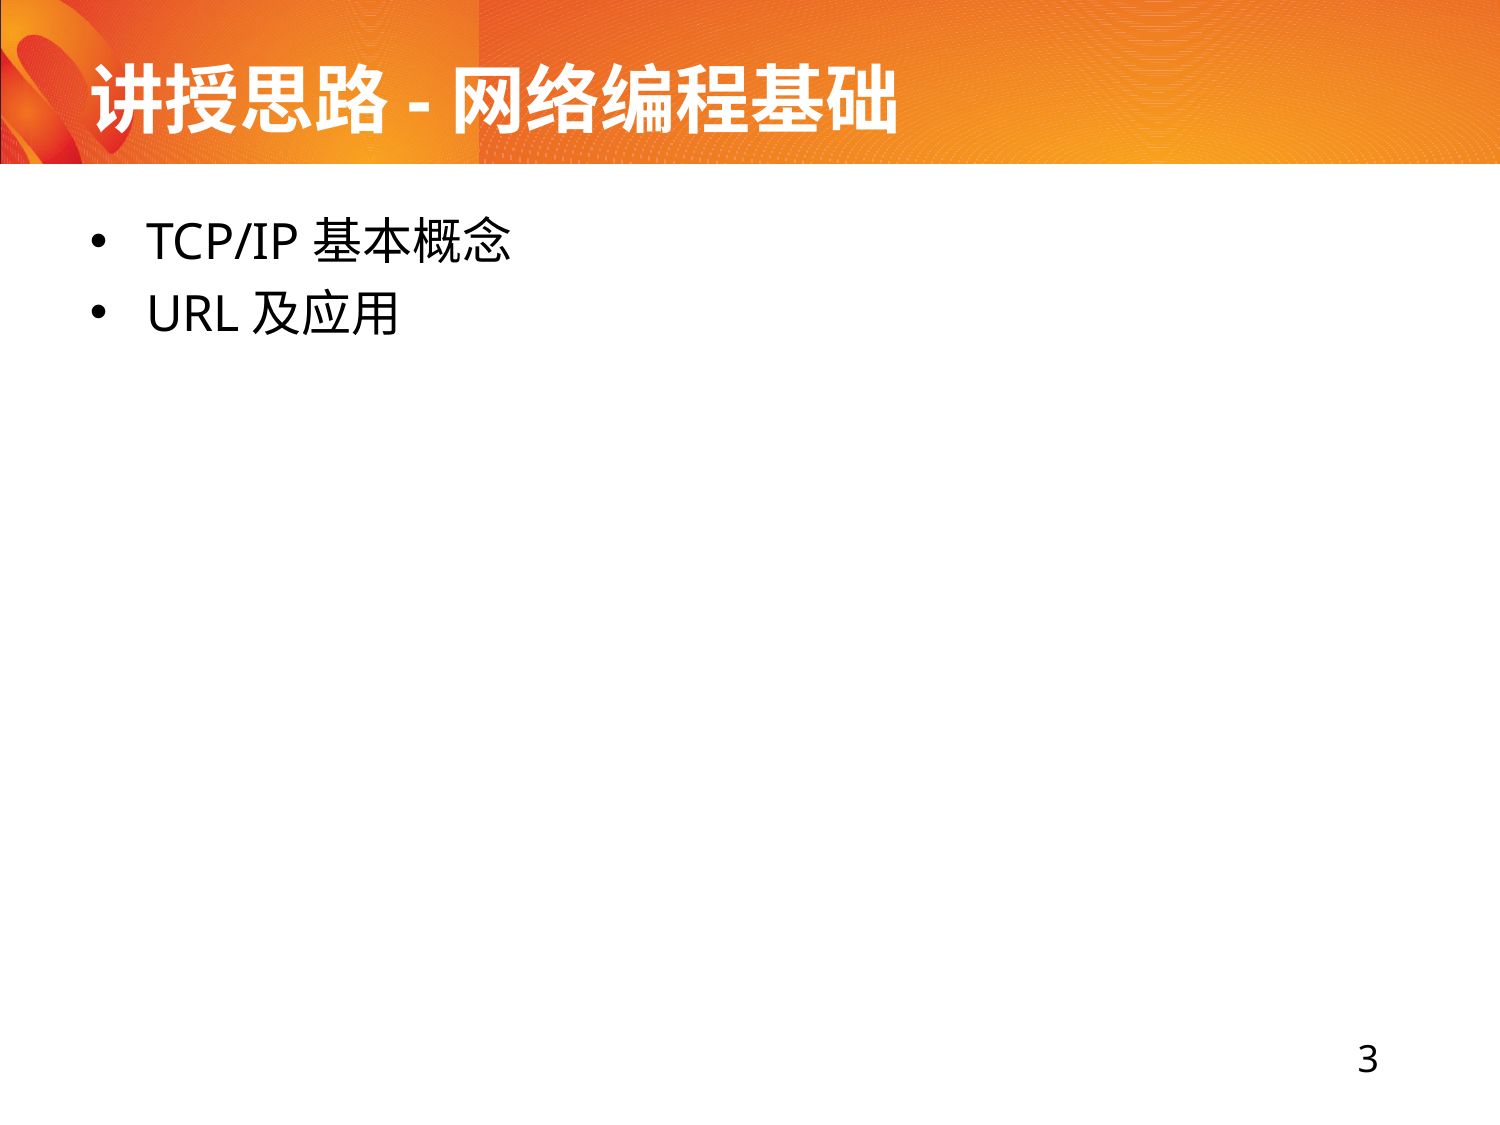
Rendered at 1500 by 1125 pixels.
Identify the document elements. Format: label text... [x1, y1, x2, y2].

picture [0, 0, 1500, 164]
title 讲授思路-网络编程基础 [75, 45, 1425, 167]
list TCP/IP基本概念 URL及应用 [75, 190, 1425, 1005]
